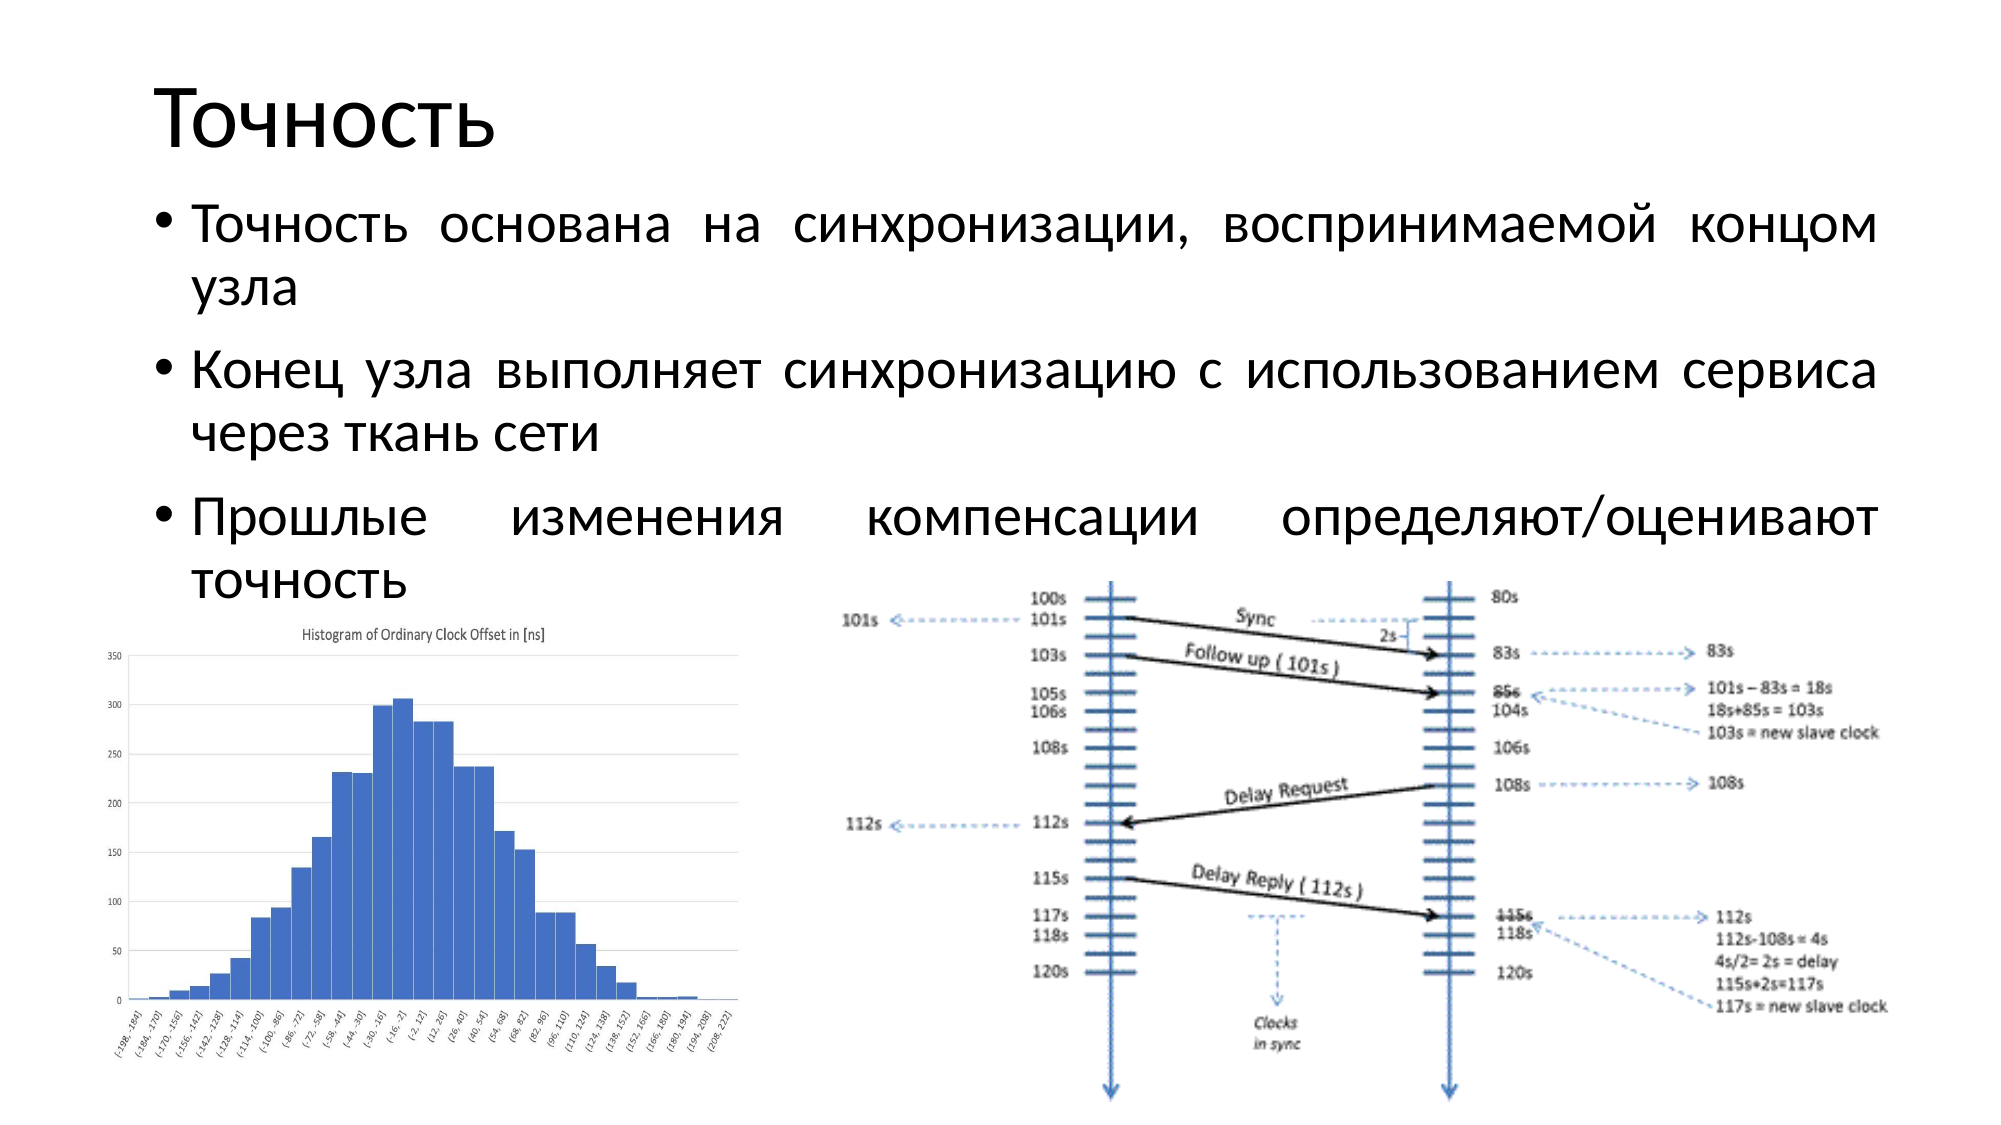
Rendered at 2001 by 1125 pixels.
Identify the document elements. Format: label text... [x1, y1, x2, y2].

picture [106, 619, 744, 1064]
title Точность [138, 9, 1864, 184]
picture [804, 581, 1889, 1103]
list Точность основана на синхронизации, воспринимаемой концом узла Конец узла выполняет синхронизацию с использованием сервиса через ткань сети Прошлые изменения компенсации определяют/оценивают точность [138, 184, 1895, 899]
